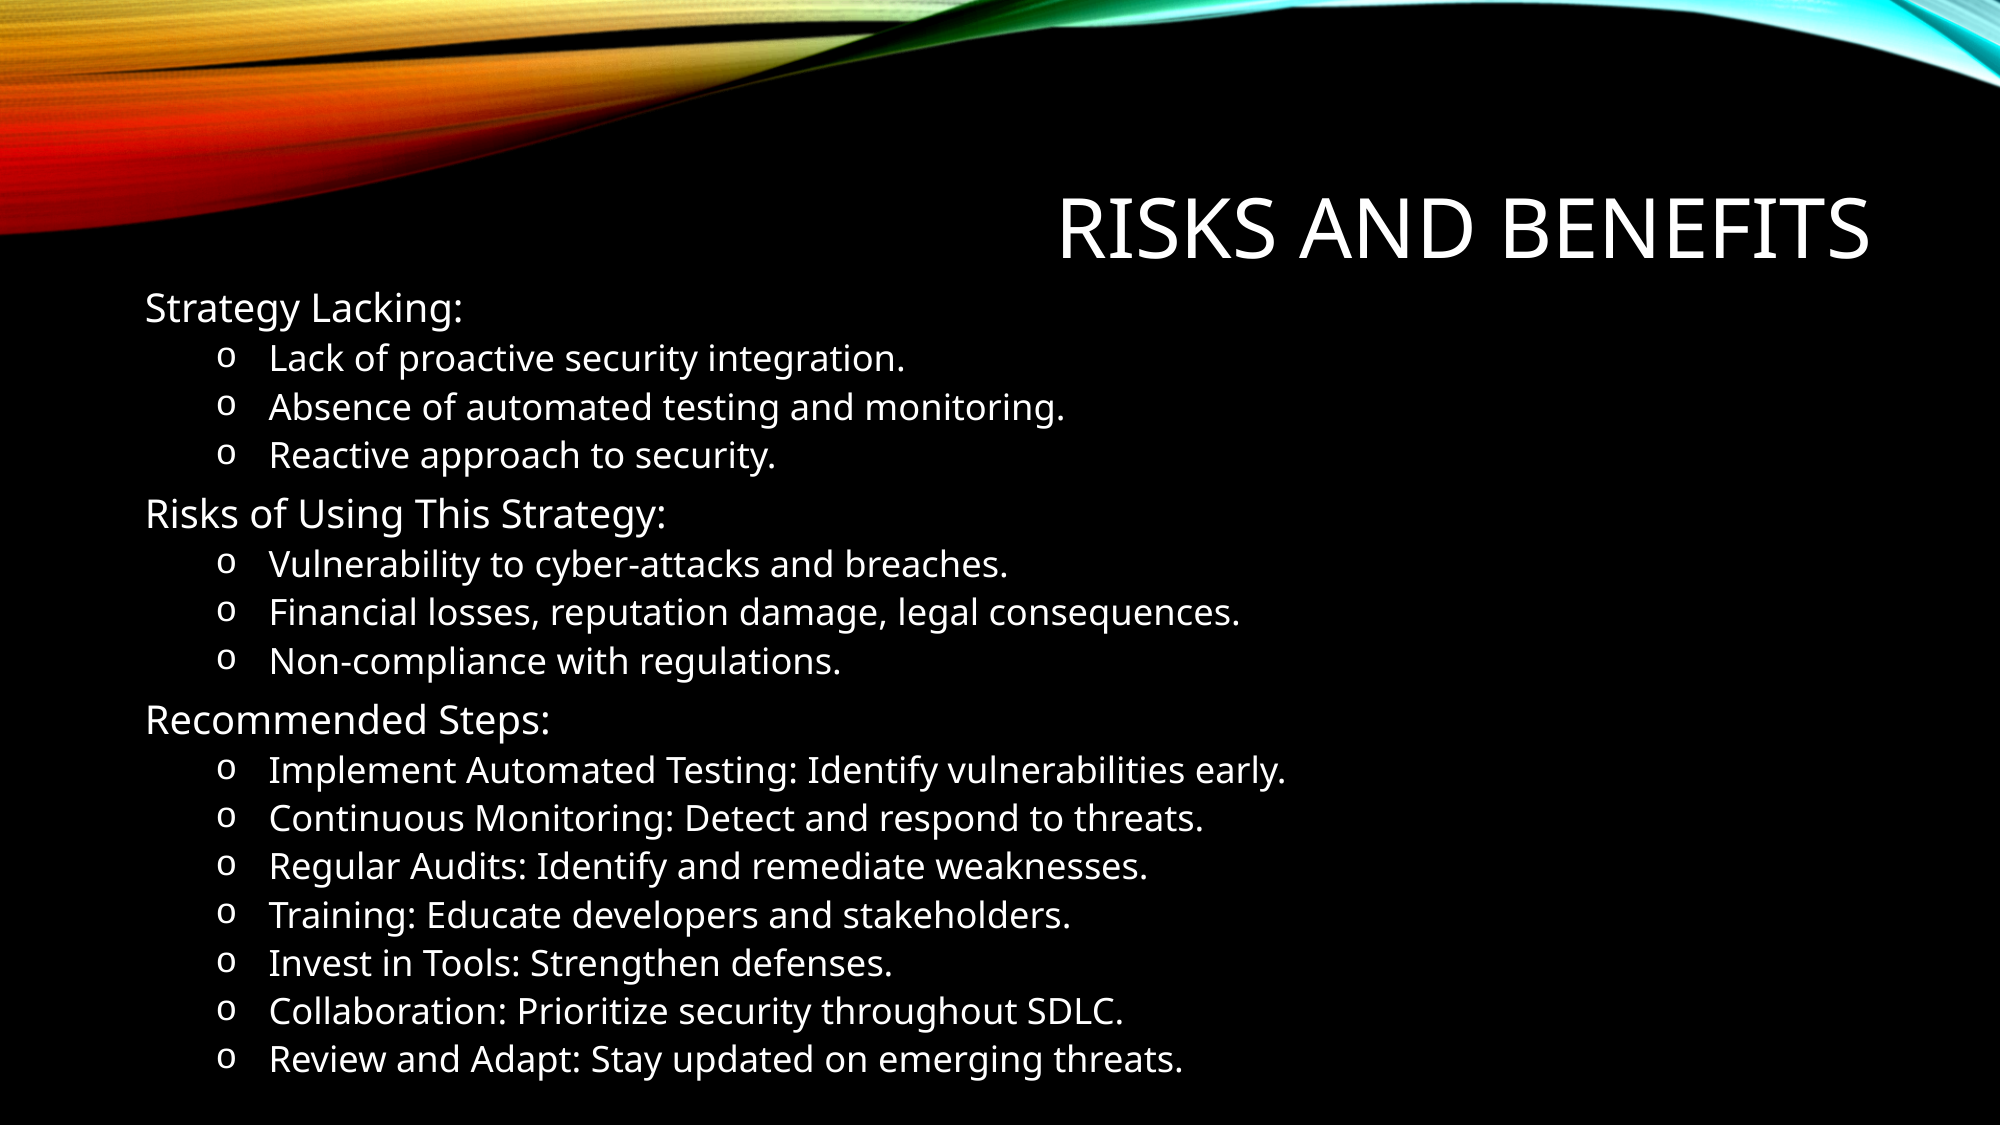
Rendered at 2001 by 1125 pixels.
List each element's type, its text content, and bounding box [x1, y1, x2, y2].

picture [0, 0, 2000, 237]
list Strategy Lacking: Lack of proactive security integration. Absence of automated testing and monitoring. Reactive approach to security. Risks of Using This Strategy: Vulnerability to cyber-attacks and breaches. Financial losses, reputation damage, legal consequences. Non-compliance with regulations. Recommended Steps: Implement Automated Testing: Identify vulnerabilities early. Continuous Monitoring: Detect and respond to threats. Regular Audits: Identify and remediate weaknesses. Training: Educate developers and stakeholders. Invest in Tools: Strengthen defenses. Collaboration: Prioritize security throughout SDLC. Review and Adapt: Stay updated on emerging threats. [112, 280, 1888, 1092]
title RISKS AND BENEFITS [474, 125, 1888, 280]
